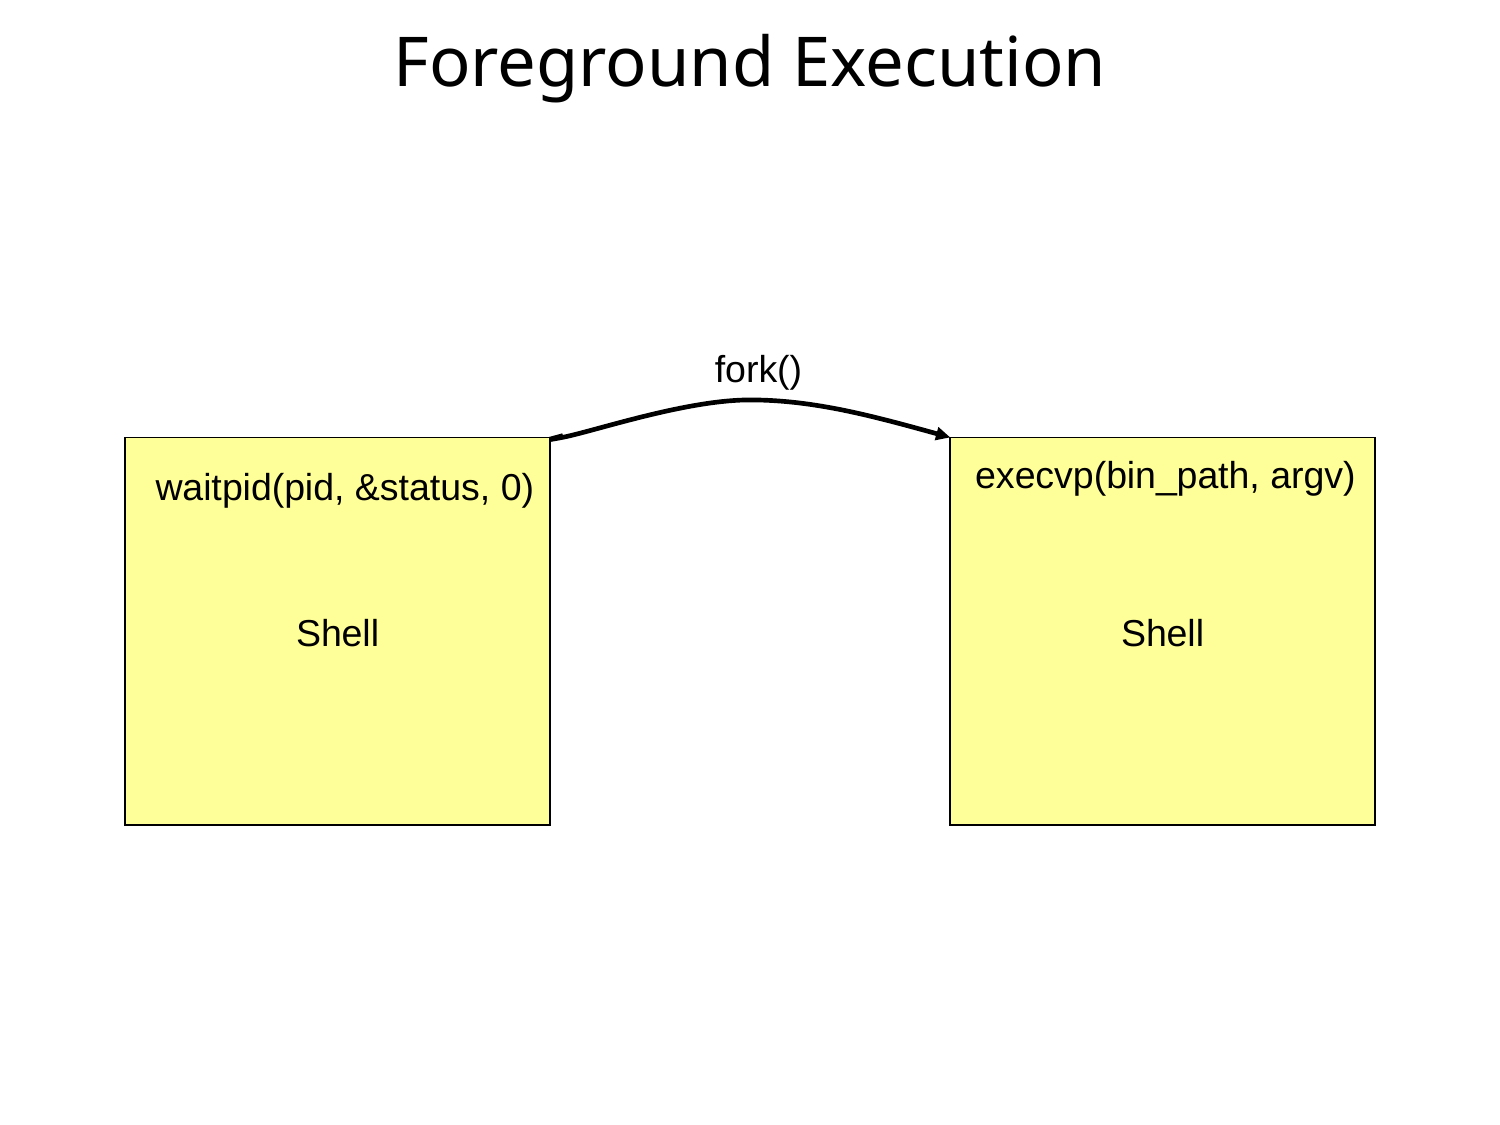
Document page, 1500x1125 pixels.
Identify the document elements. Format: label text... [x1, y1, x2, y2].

text_box [550, 399, 950, 441]
text_box Shell [125, 437, 550, 825]
text_box execvp(bin_path, argv) [960, 443, 1371, 504]
title Foreground Execution [50, 0, 1450, 128]
text_box waitpid(pid, &status, 0) [140, 455, 550, 516]
text_box fork() [700, 337, 818, 398]
text_box Shell [950, 437, 1375, 825]
